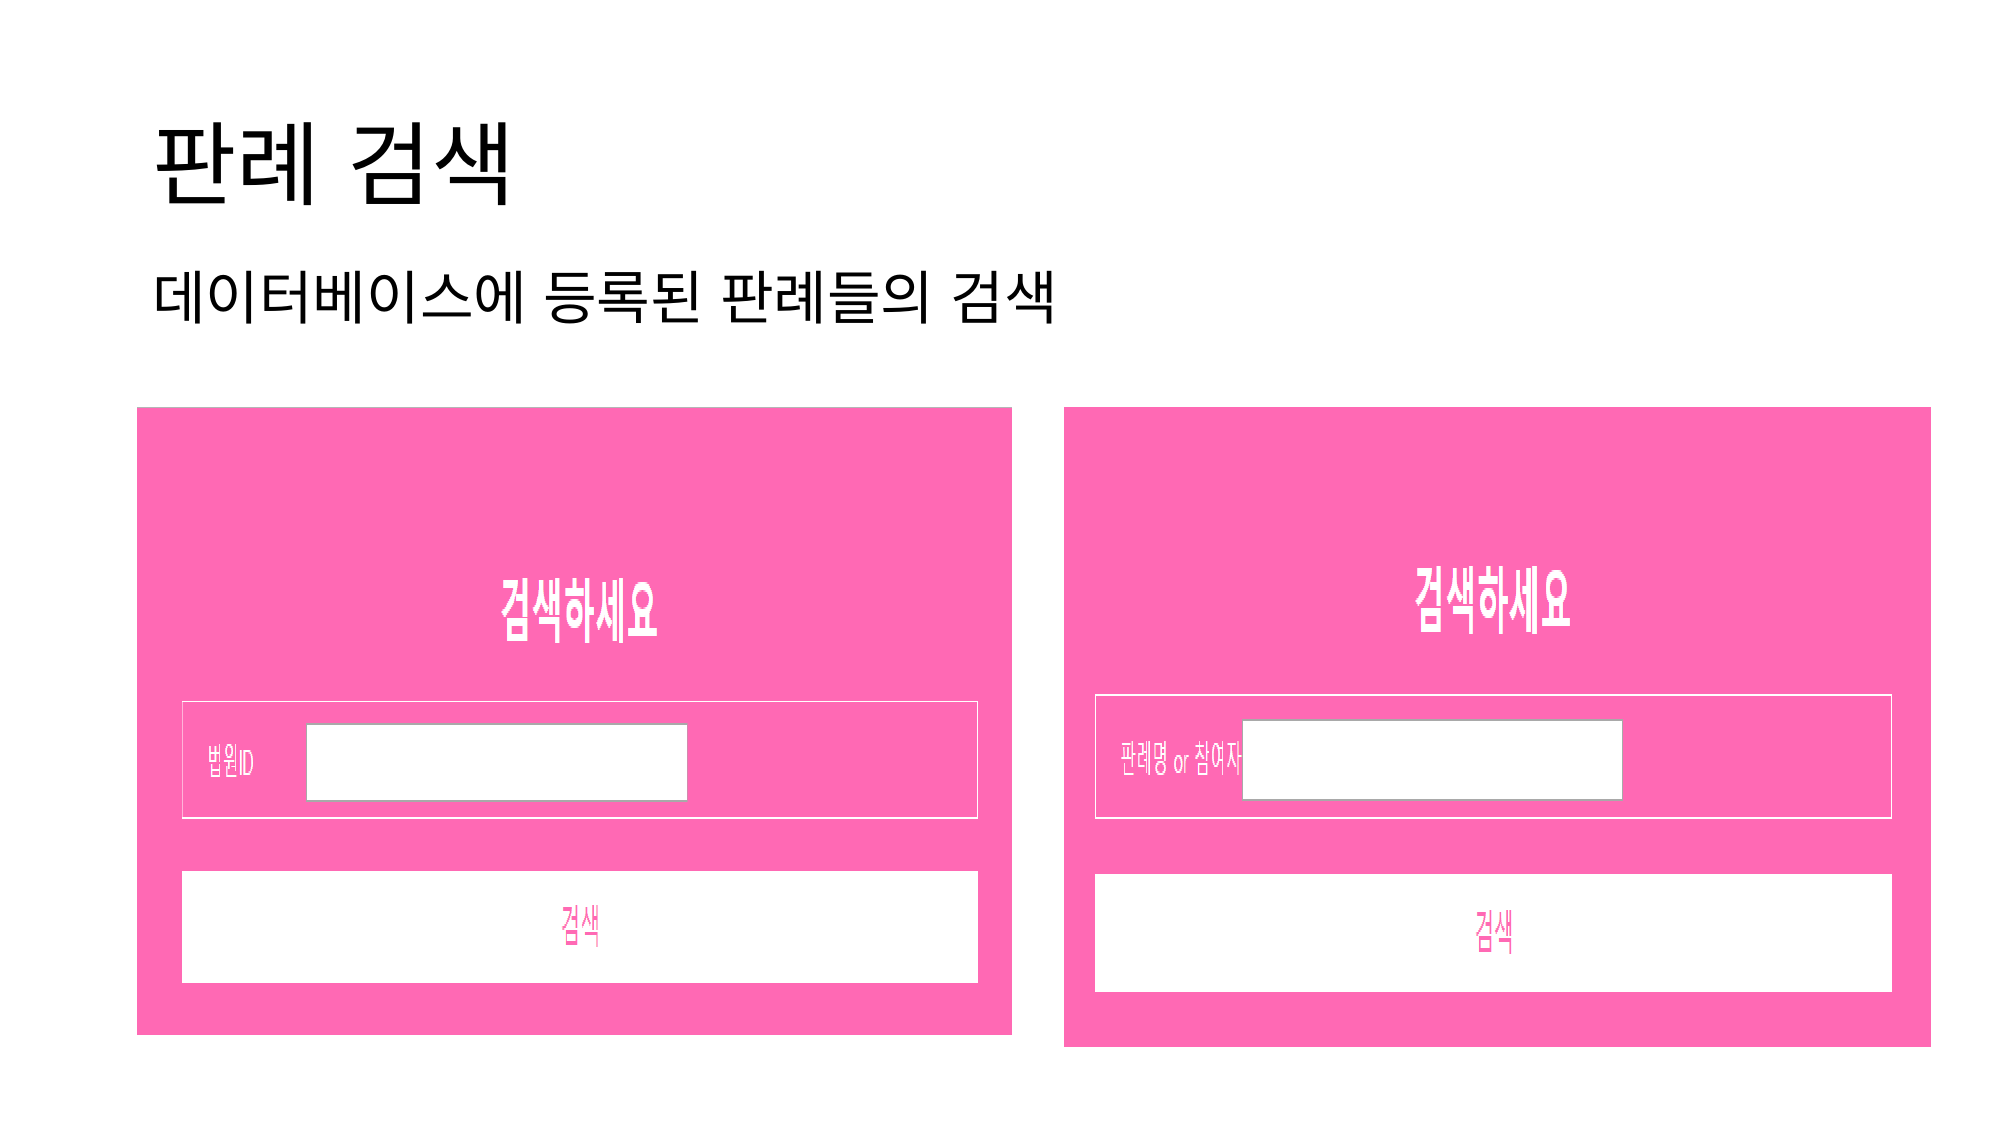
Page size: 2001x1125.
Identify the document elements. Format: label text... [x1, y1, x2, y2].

list 데이터베이스에 등록된 판례들의 검색 [137, 261, 1863, 976]
title 판례 검색 [137, 59, 1863, 261]
picture [1064, 407, 1931, 1125]
picture [137, 407, 1012, 1125]
